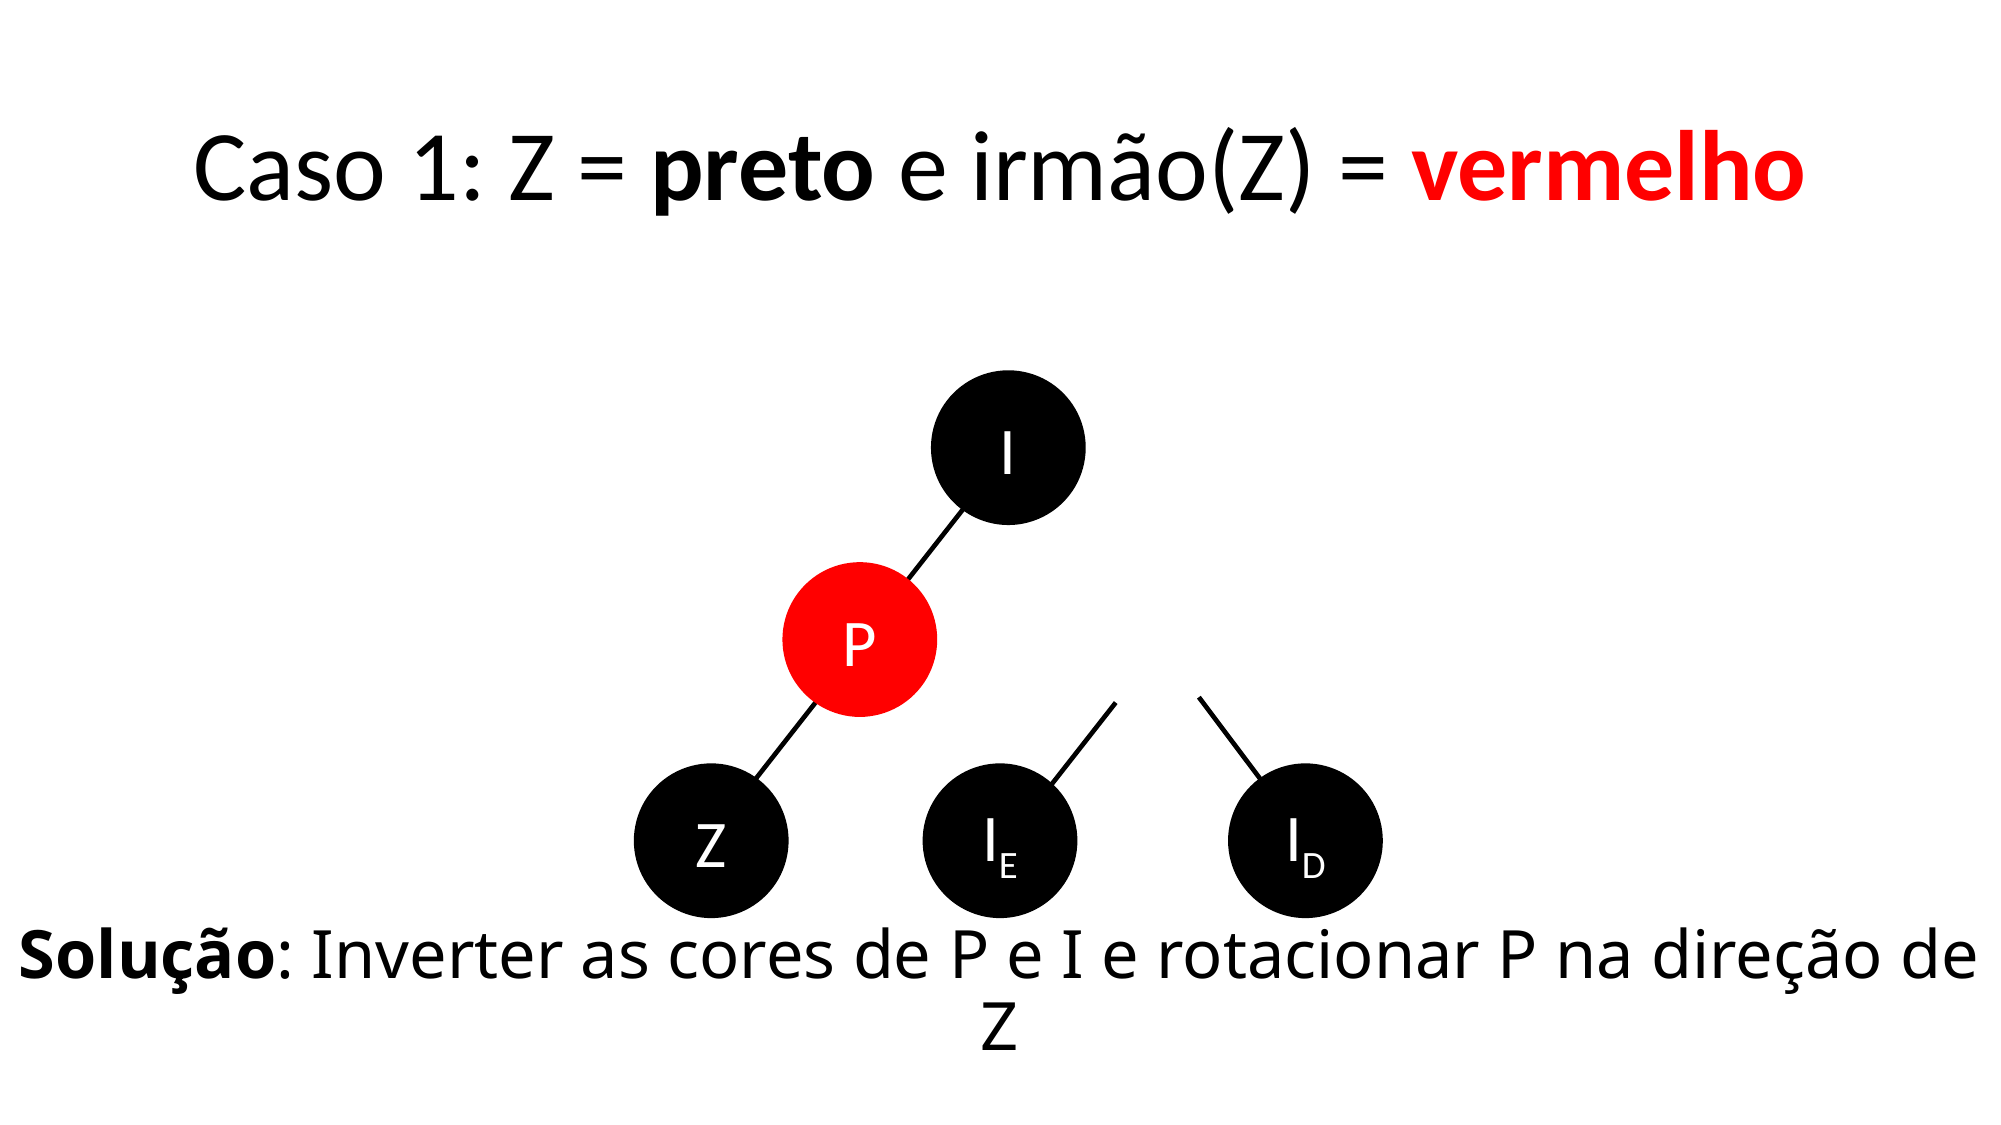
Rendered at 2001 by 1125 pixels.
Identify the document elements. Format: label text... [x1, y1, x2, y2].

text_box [903, 501, 968, 588]
text_box I [934, 373, 1083, 522]
text_box P [785, 565, 935, 714]
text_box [1050, 701, 1115, 788]
title Caso 1: Z = preto e irmão(Z) = vermelho [137, 59, 1863, 278]
text_box Solução: Inverter as cores de P e I e rotacionar P na direção de Z [0, 856, 2000, 1125]
text_box IE [925, 766, 1075, 856]
text_box ID [1231, 766, 1380, 856]
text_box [1198, 697, 1264, 784]
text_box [753, 697, 818, 784]
text_box Z [636, 766, 786, 856]
